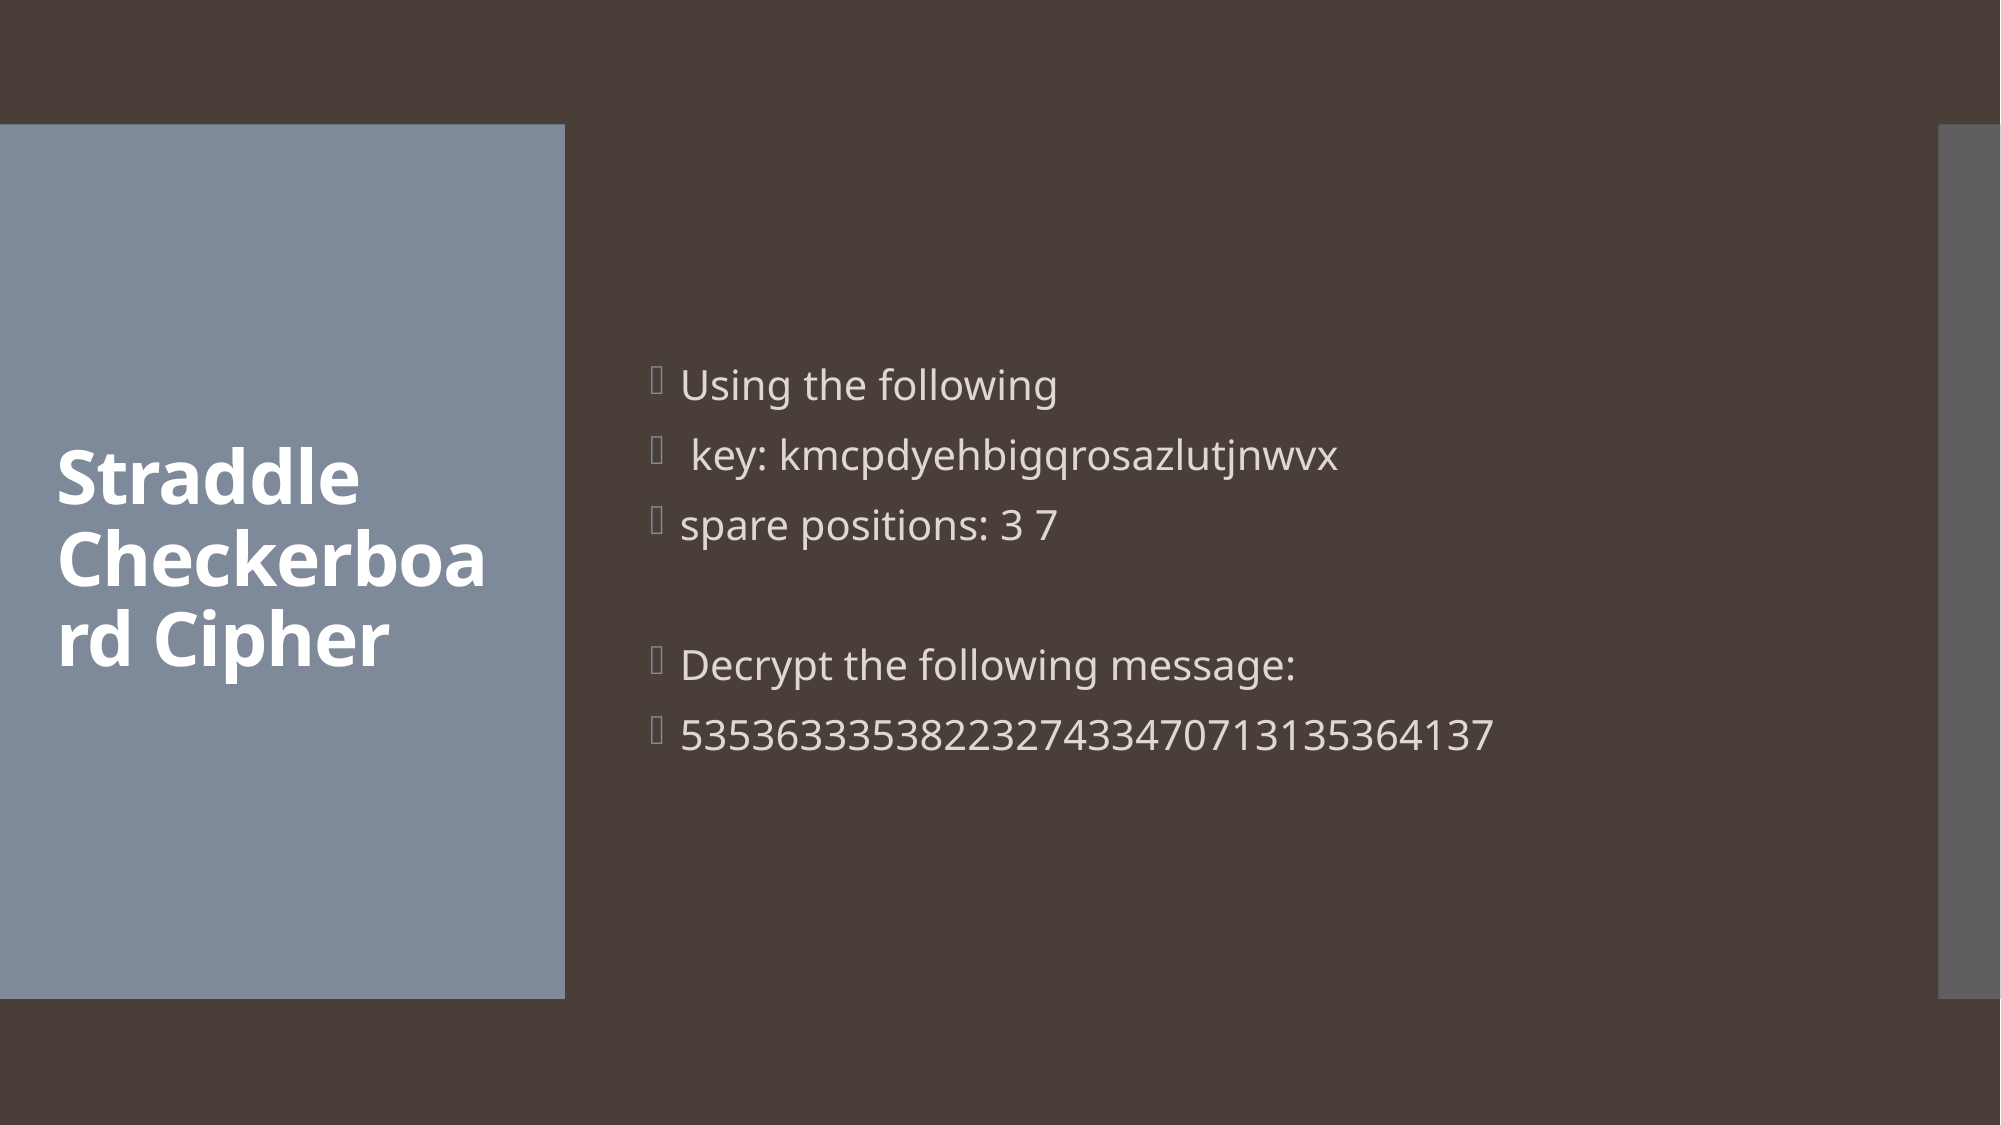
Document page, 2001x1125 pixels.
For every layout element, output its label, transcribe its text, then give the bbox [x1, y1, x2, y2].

title Straddle Checkerboard Cipher [41, 184, 525, 940]
list Using the following key: kmcpdyehbigqrosazlutjnwvx spare positions: 3 7 Decrypt the following message: 5353633353822327433470713135364137 [634, 141, 1835, 982]
